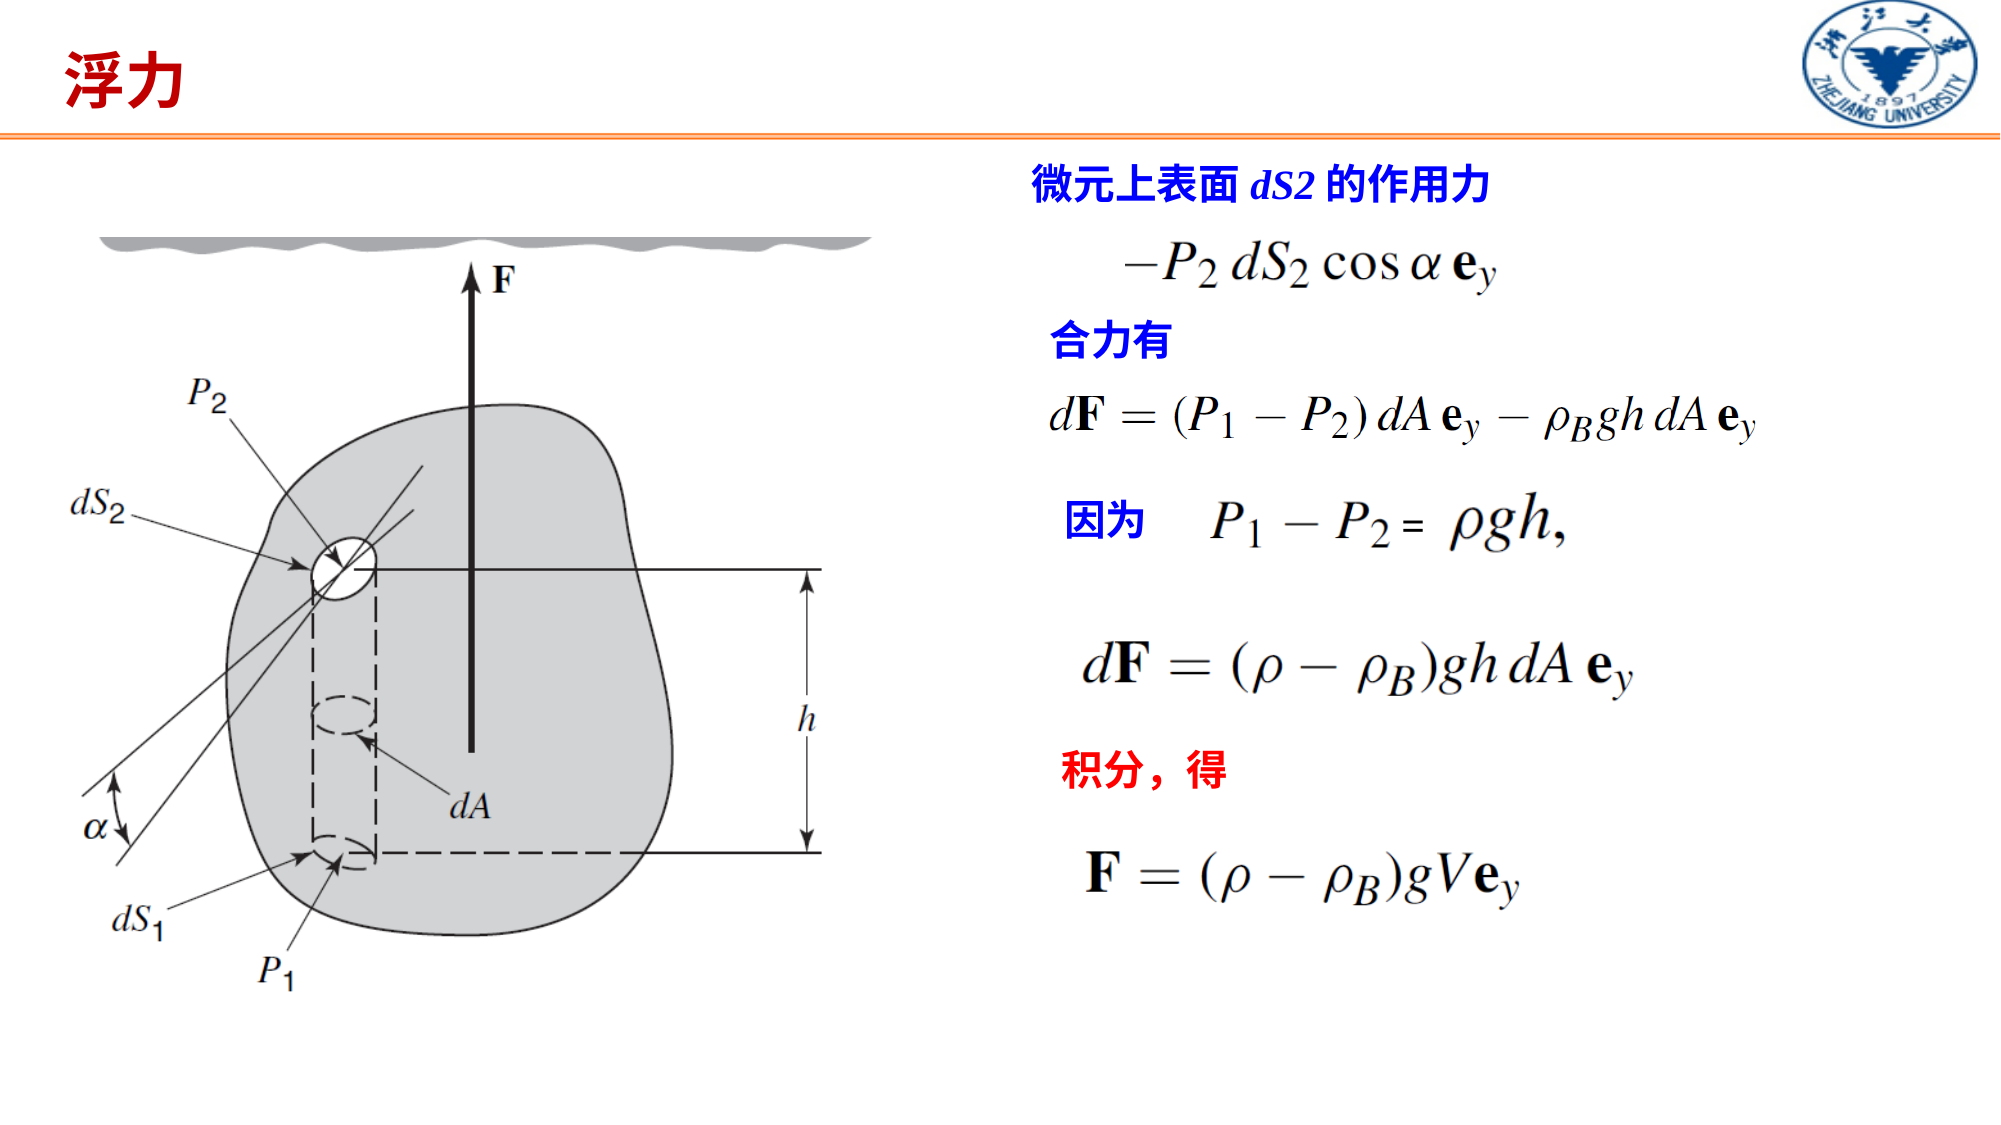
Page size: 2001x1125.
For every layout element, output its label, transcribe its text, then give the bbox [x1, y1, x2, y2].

text_box 积分，得 [1027, 735, 1244, 801]
text_box 合力有 [1034, 306, 1190, 372]
title 浮力 [63, 42, 1937, 117]
text_box = [1401, 491, 1433, 557]
text_box 因为 [1029, 486, 1163, 552]
picture [0, 0, 2001, 1125]
text_box 微元上表面dS2的作用力 [1016, 149, 1508, 215]
